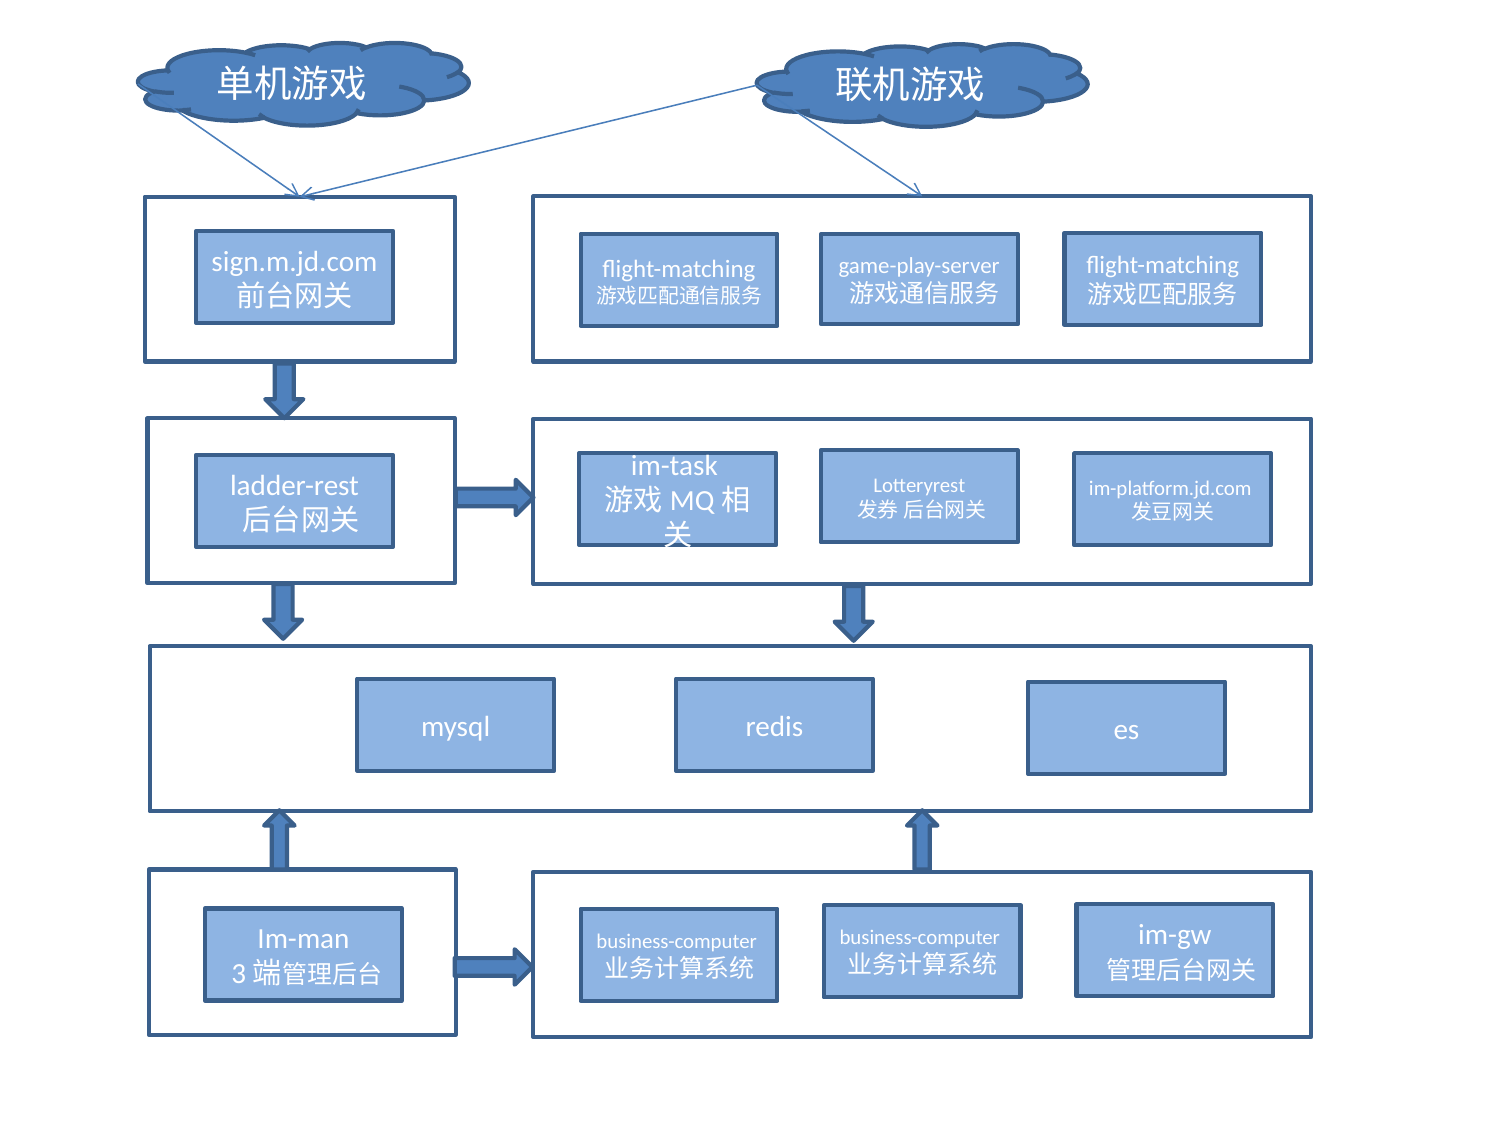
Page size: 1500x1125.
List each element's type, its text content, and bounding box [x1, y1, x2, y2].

text_box flight-matching 游戏匹配服务 [1062, 231, 1263, 327]
text_box [453, 477, 536, 518]
text_box Lotteryrest 发券 后台网关 [819, 448, 1020, 544]
text_box business-computer 业务计算系统 [822, 903, 1023, 999]
text_box mysql [355, 677, 556, 773]
text_box business-computer 业务计算系统 [579, 907, 779, 1003]
text_box flight-matching 游戏匹配通信服务 [579, 232, 779, 328]
text_box [905, 808, 940, 872]
text_box sign.m.jd.com 前台网关 [194, 229, 395, 325]
text_box [531, 870, 1313, 1039]
text_box [145, 416, 457, 585]
text_box [263, 361, 306, 421]
text_box 单机游戏 [135, 40, 471, 128]
text_box [147, 867, 458, 1037]
text_box [531, 417, 1313, 586]
text_box [148, 644, 1313, 813]
text_box ladder-rest 后台网关 [194, 453, 395, 549]
text_box [143, 195, 457, 364]
text_box [531, 194, 1313, 364]
text_box [262, 582, 305, 641]
text_box im-gw 管理后台网关 [1074, 902, 1275, 998]
text_box Im-man 3端管理后台 [203, 906, 404, 1003]
text_box 联机游戏 [754, 42, 1090, 129]
text_box im-task 游戏MQ相关 [577, 451, 778, 547]
text_box redis [674, 677, 875, 773]
text_box im-platform.jd.com发豆网关 [1072, 451, 1273, 547]
text_box es [1026, 680, 1227, 776]
text_box [452, 947, 535, 987]
text_box [832, 584, 875, 643]
text_box game-play-server 游戏通信服务 [819, 232, 1020, 326]
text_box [299, 126, 921, 197]
text_box [262, 808, 297, 872]
